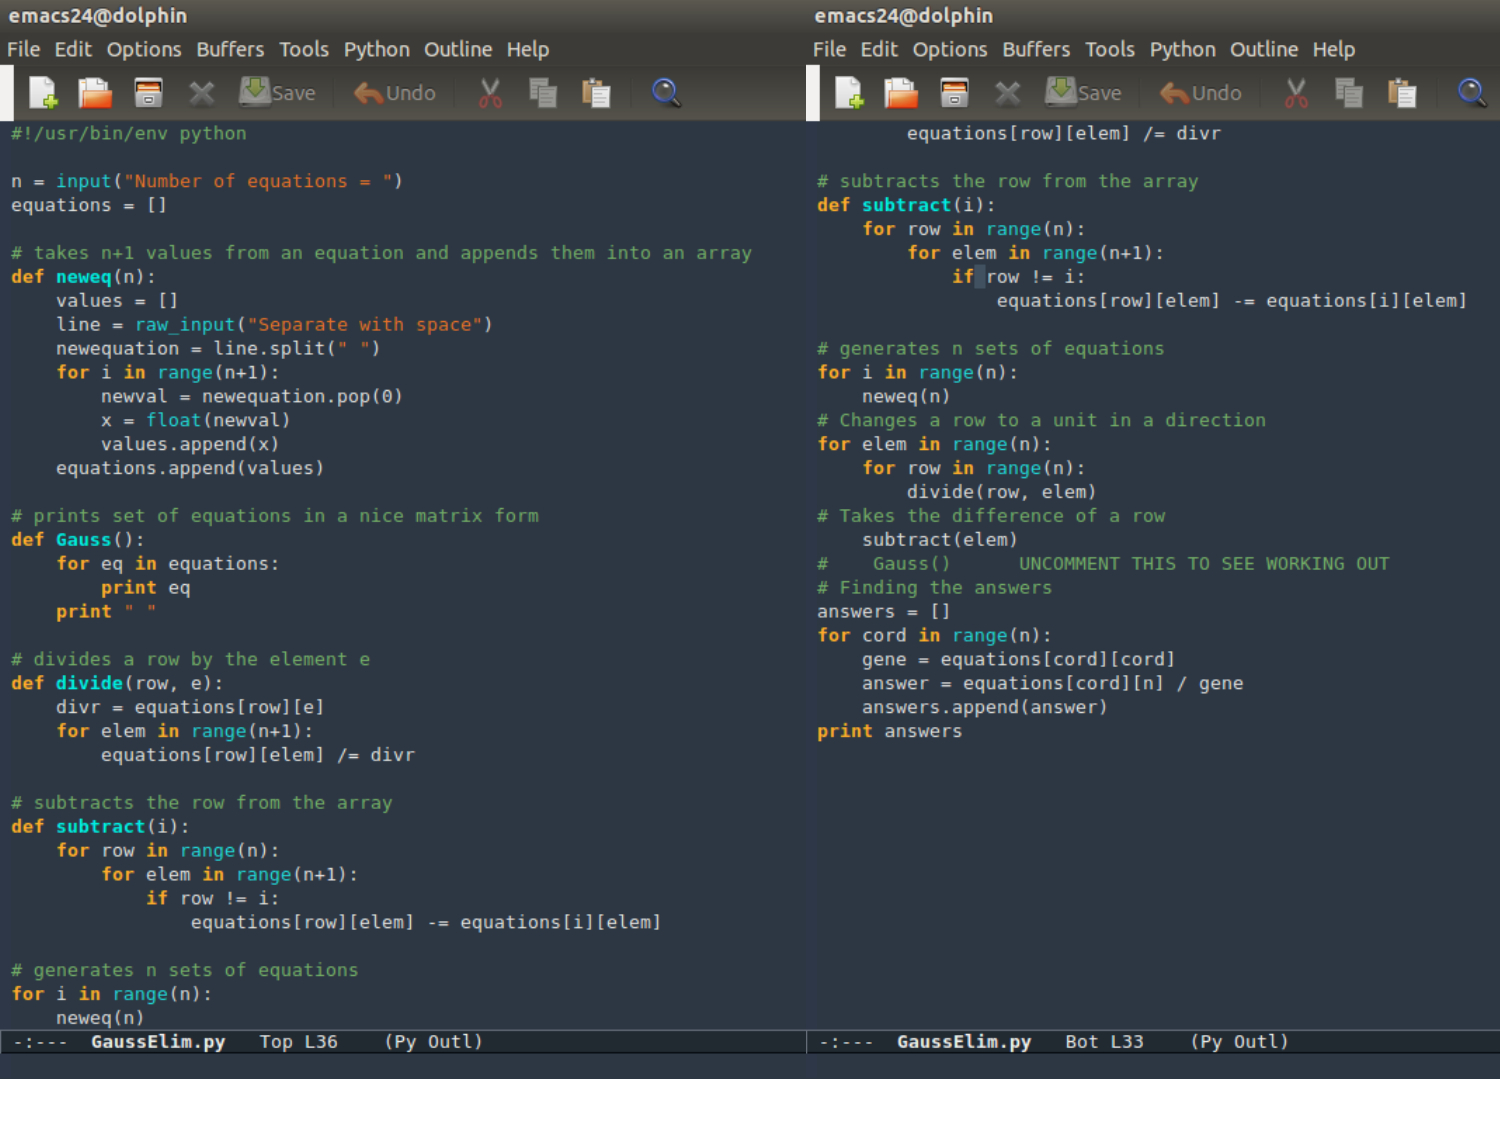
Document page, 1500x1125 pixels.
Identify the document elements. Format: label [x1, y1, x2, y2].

picture [806, 0, 1500, 1079]
list [0, 0, 806, 1079]
